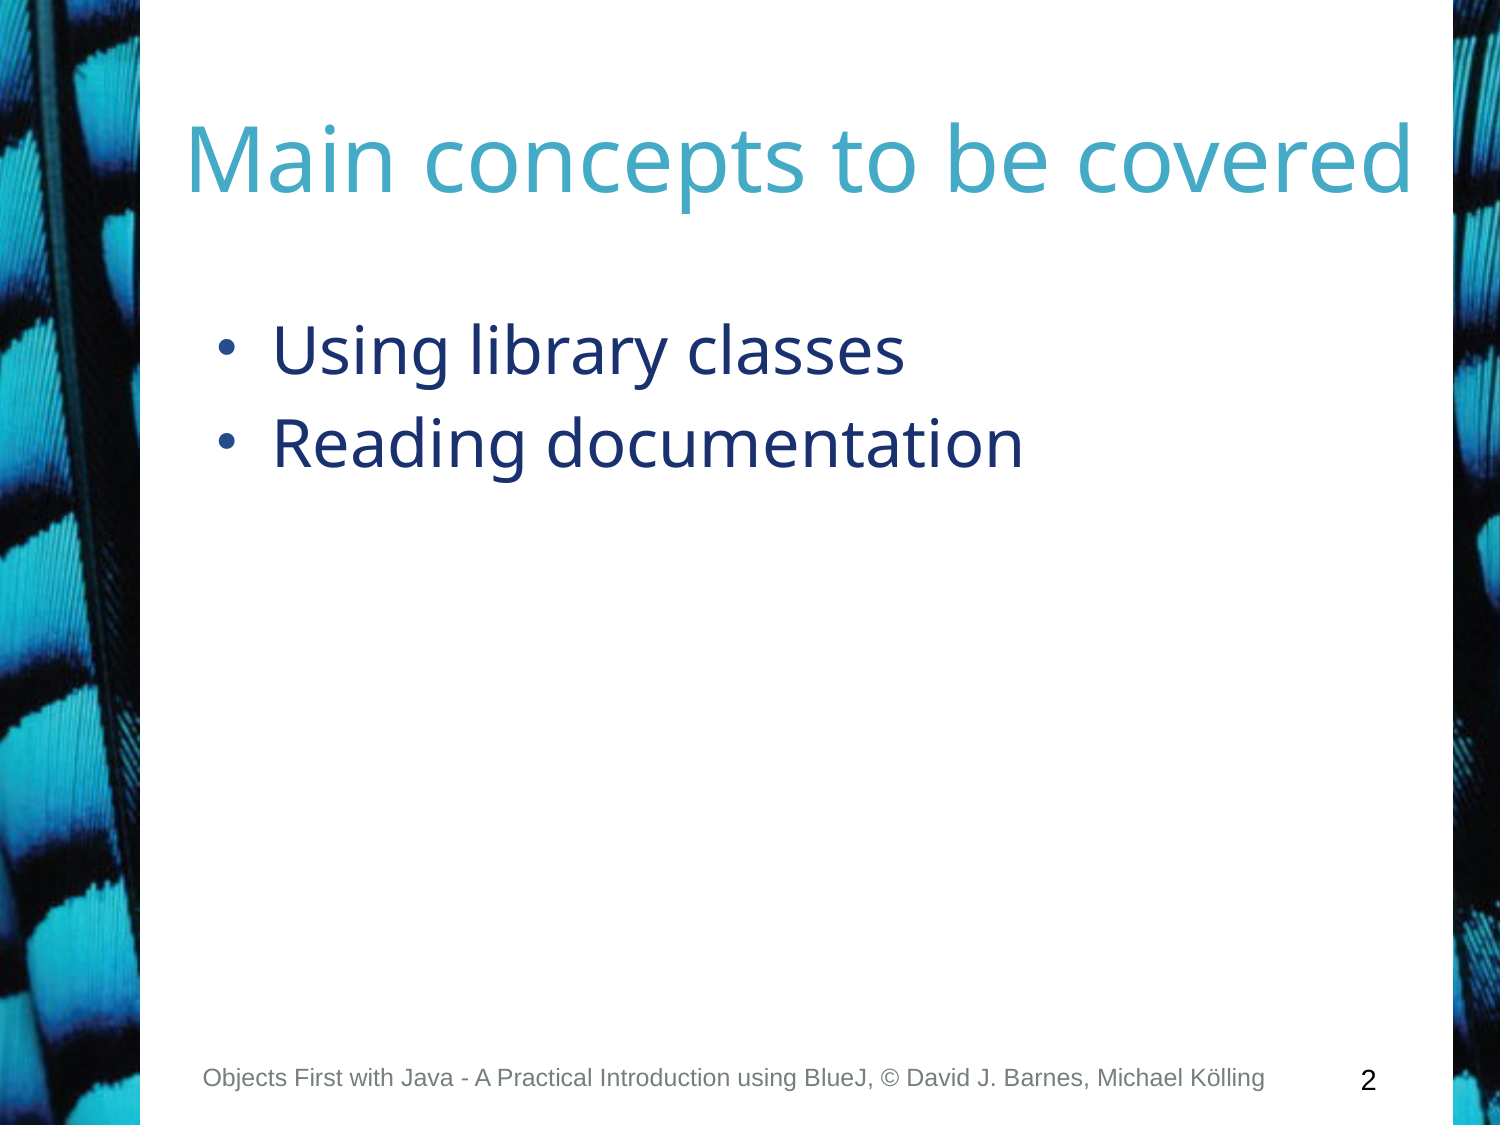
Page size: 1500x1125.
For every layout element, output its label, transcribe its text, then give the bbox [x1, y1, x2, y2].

list Using library classes Reading documentation [200, 299, 1425, 1000]
footer Objects First with Java - A Practical Introduction using BlueJ, © David J. Barnes, Michael Kölling [187, 1054, 1325, 1105]
title Main concepts to be covered [162, 62, 1438, 250]
picture [0, 0, 140, 1125]
picture [1453, 0, 1500, 1125]
